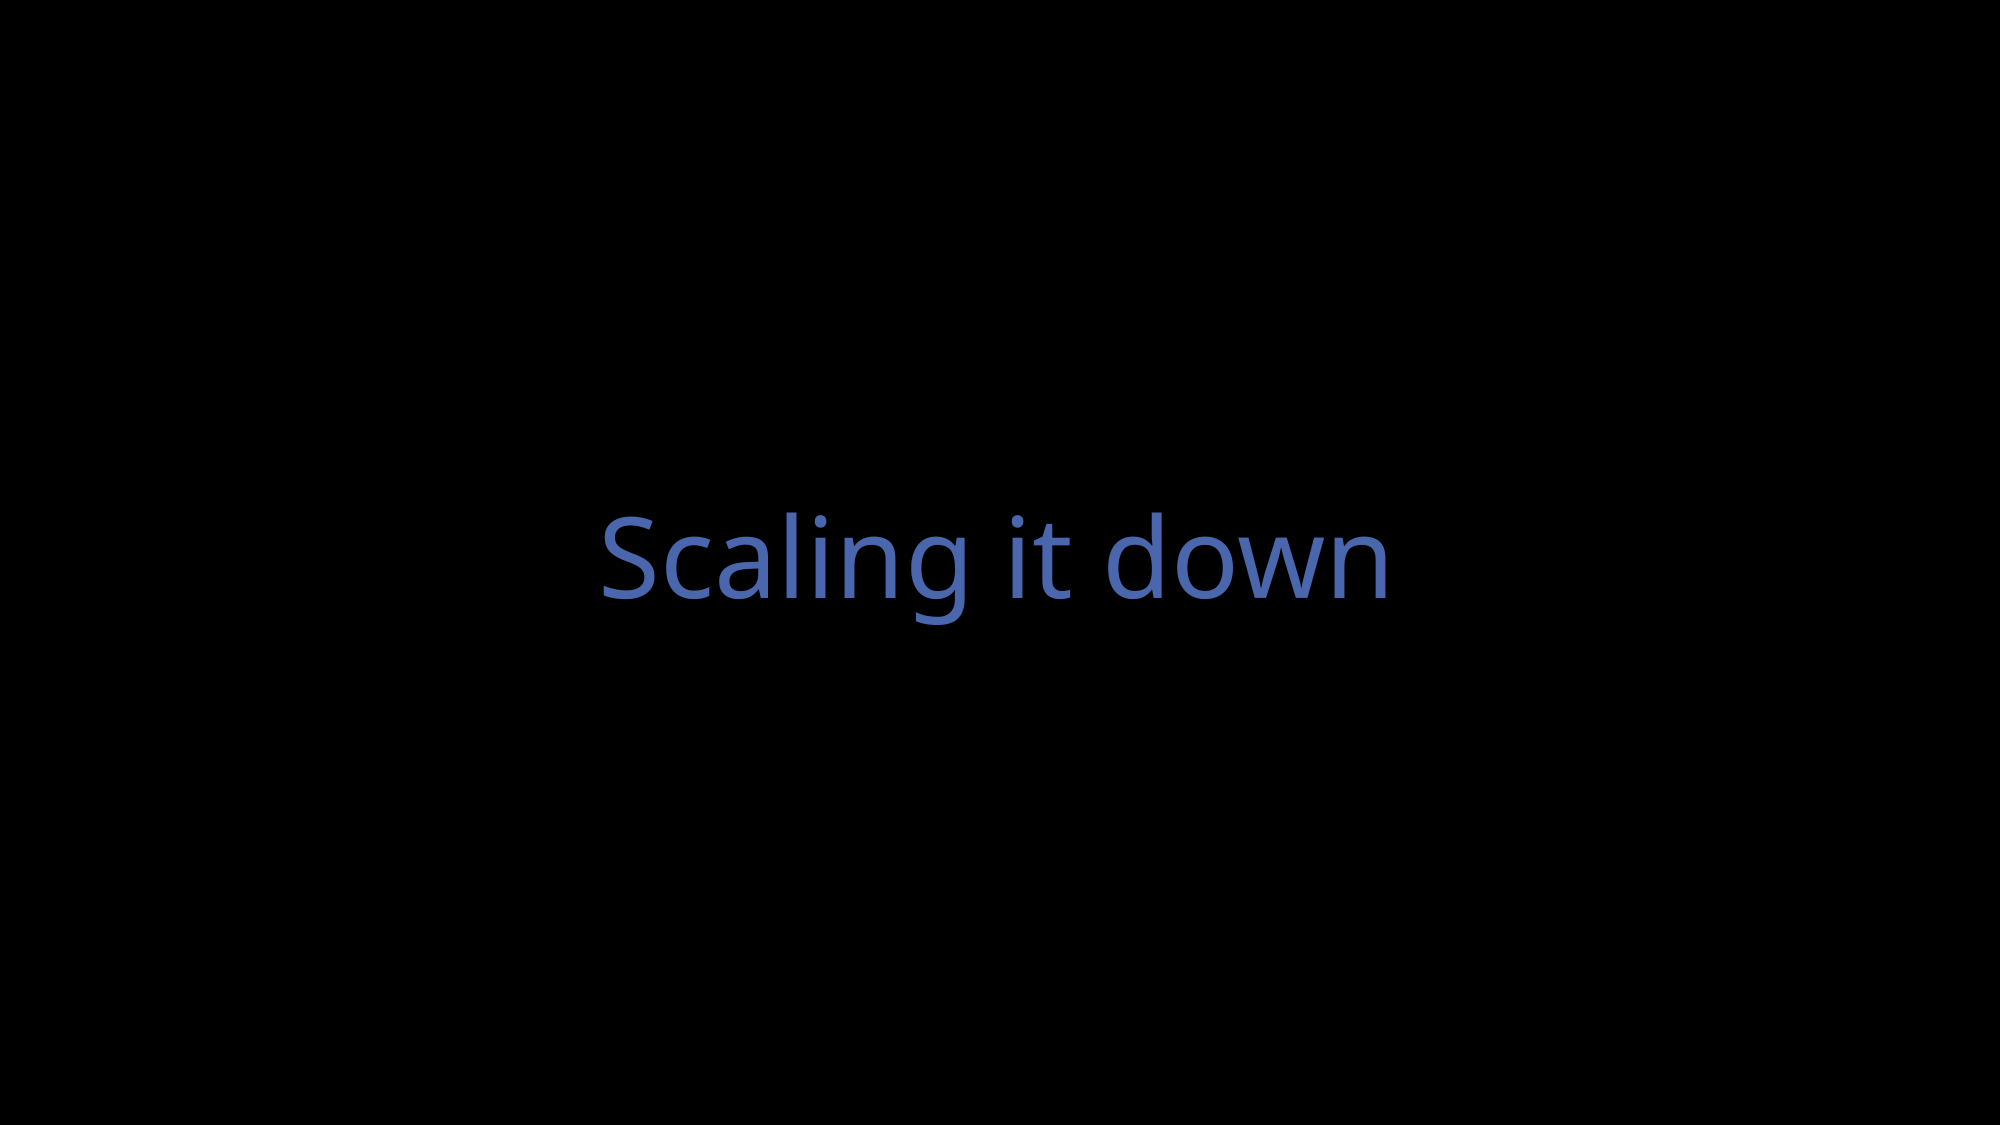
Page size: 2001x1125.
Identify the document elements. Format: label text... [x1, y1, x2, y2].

title Scaling it down [137, 158, 1857, 967]
